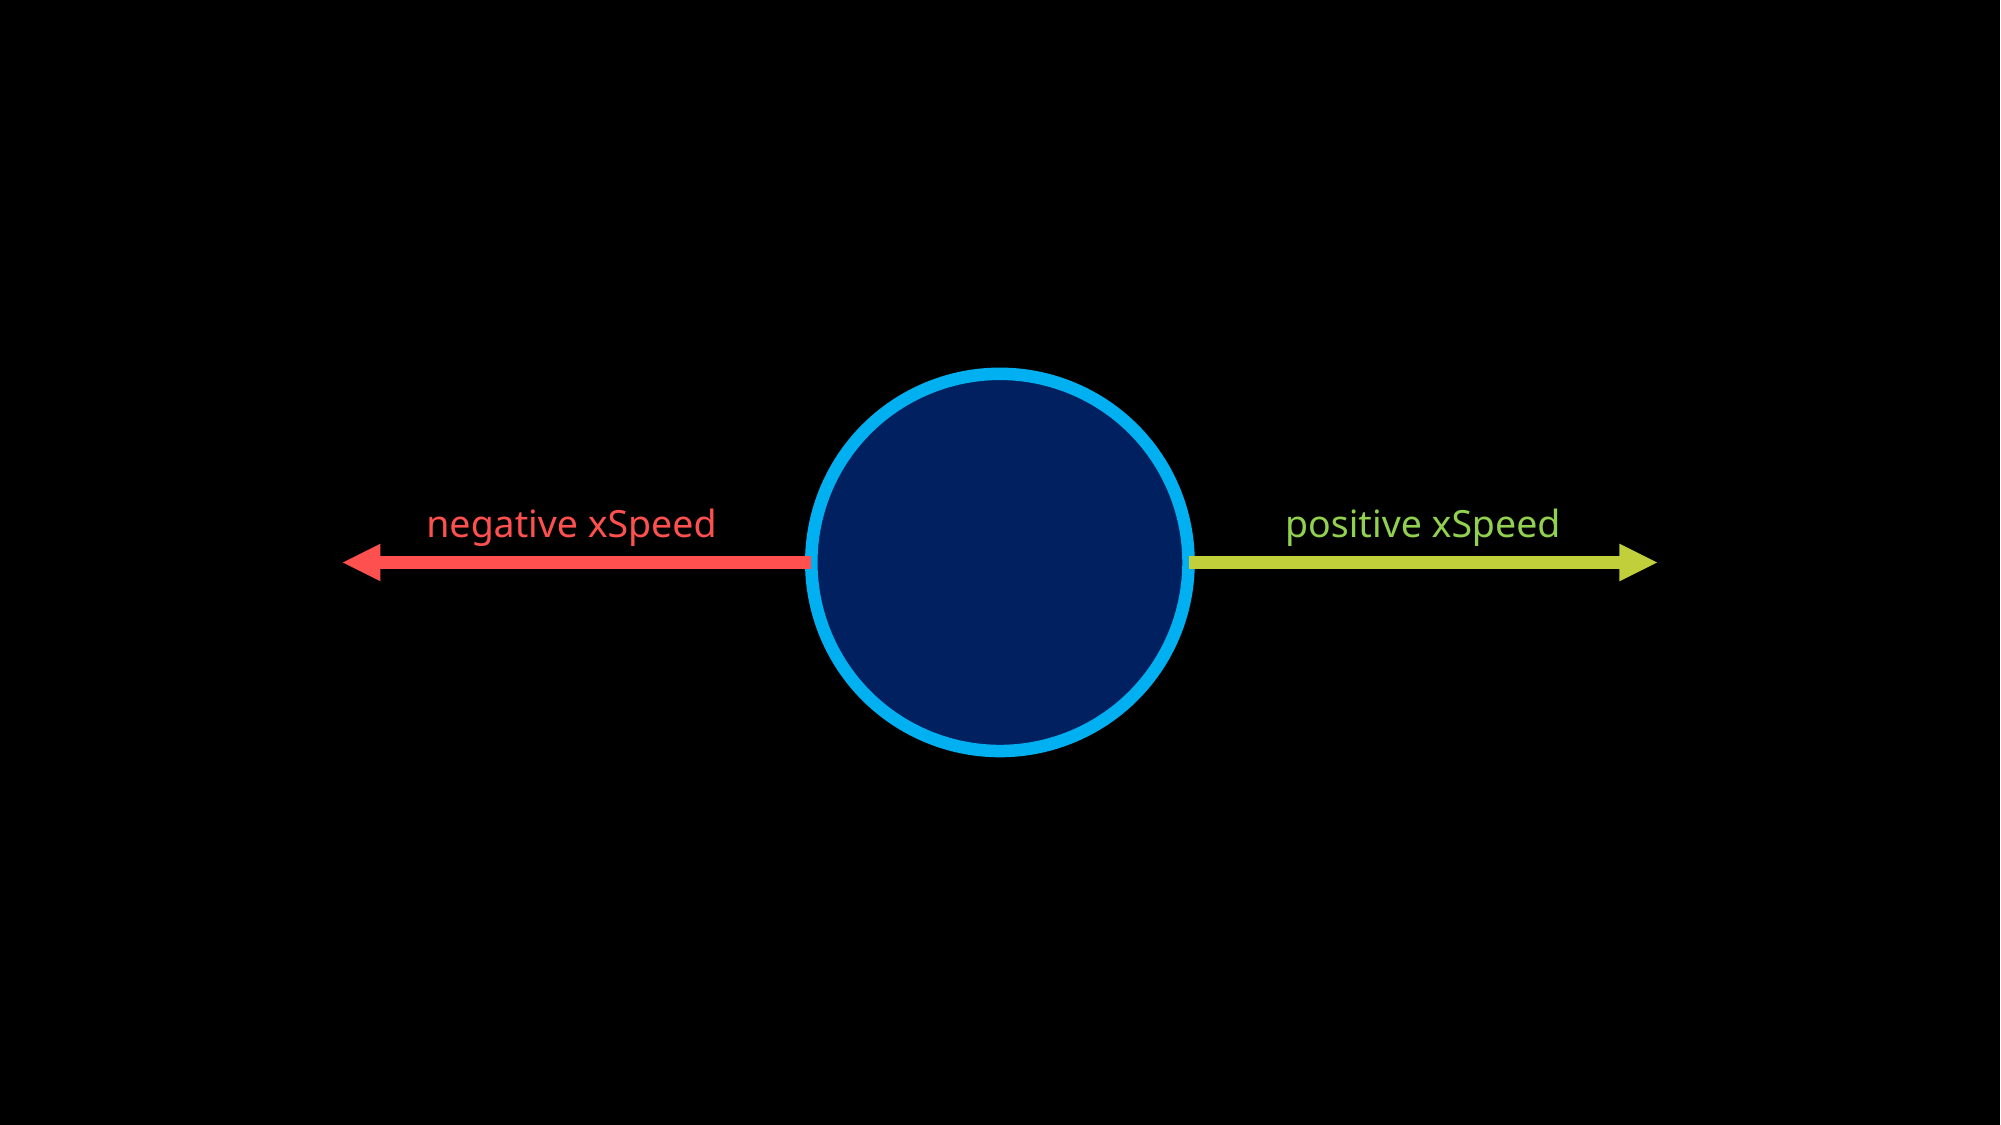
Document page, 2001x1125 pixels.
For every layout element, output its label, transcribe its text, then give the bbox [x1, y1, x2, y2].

text_box positive xSpeed [1270, 492, 1576, 552]
text_box negative xSpeed [411, 492, 732, 552]
text_box [810, 372, 1190, 753]
